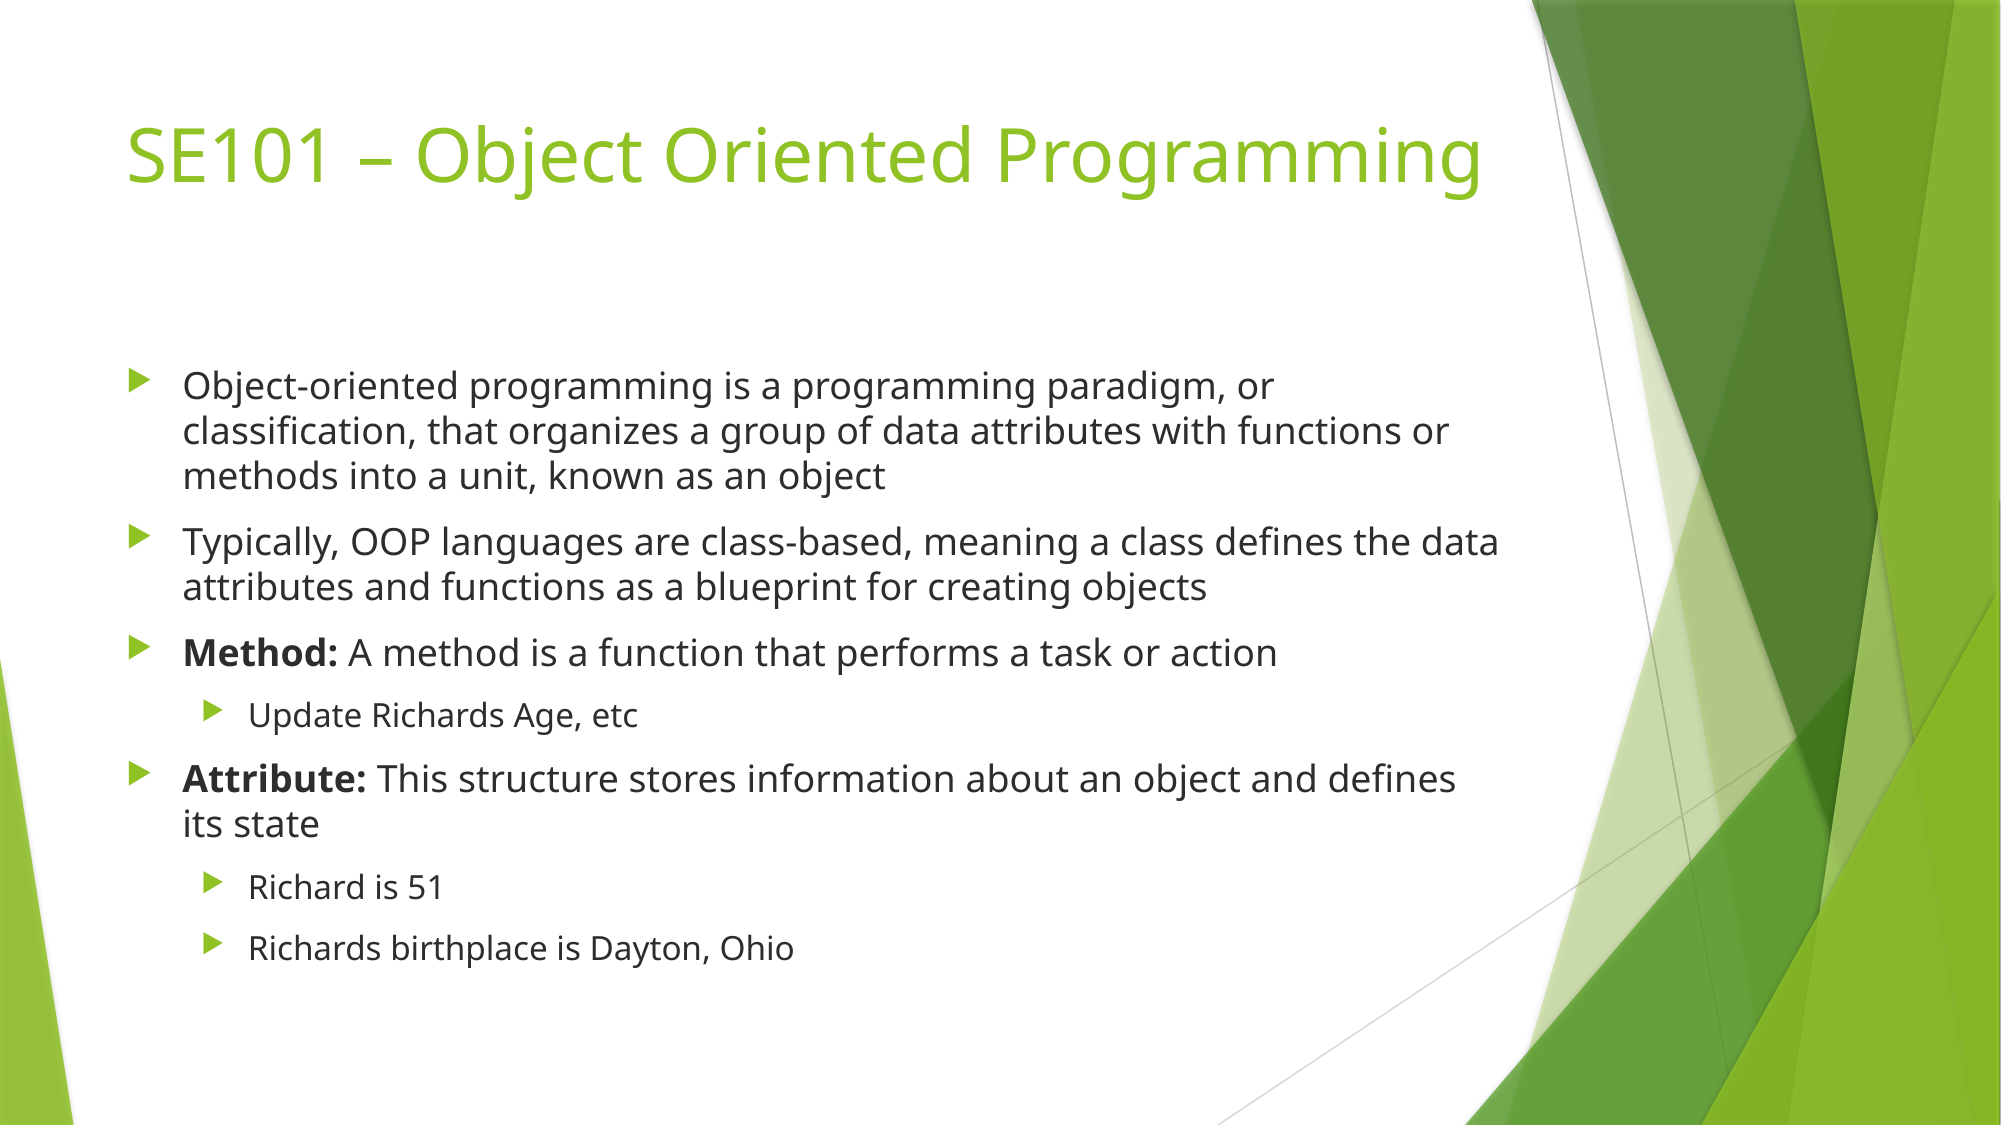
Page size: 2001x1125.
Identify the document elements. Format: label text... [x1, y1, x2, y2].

title SE101 – Object Oriented Programming [111, 99, 1522, 317]
list Object-oriented programming is a programming paradigm, or classification, that organizes a group of data attributes with functions or methods into a unit, known as an object Typically, OOP languages are class-based, meaning a class defines the data attributes and functions as a blueprint for creating objects Method: A method is a function that performs a task or action Update Richards Age, etc Attribute: This structure stores information about an object and defines its state Richard is 51 Richards birthplace is Dayton, Ohio [111, 354, 1522, 992]
